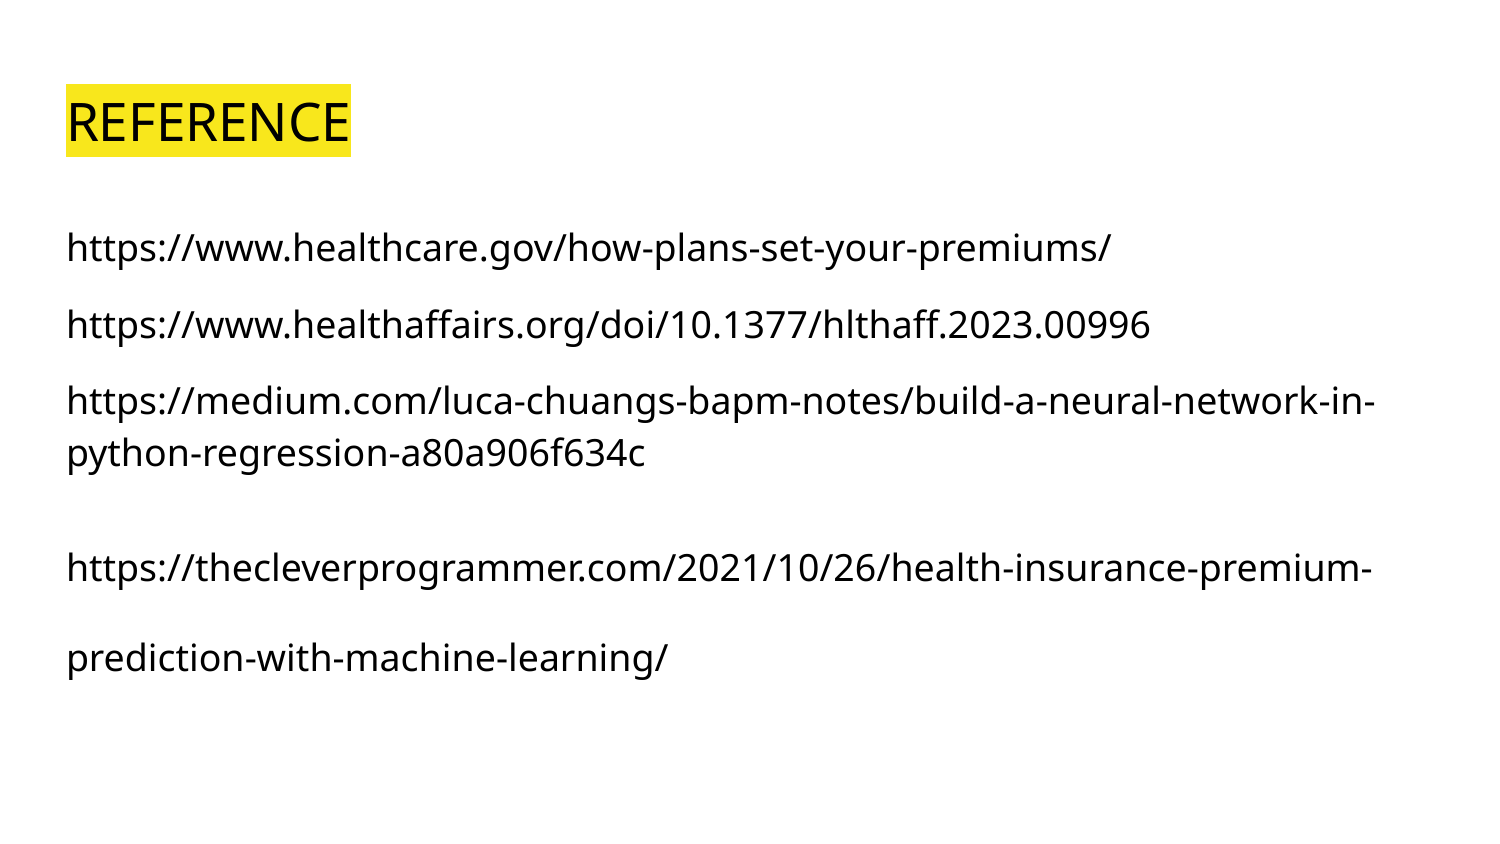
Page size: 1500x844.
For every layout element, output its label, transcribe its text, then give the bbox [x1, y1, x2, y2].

list https://www.healthcare.gov/how-plans-set-your-premiums/ https://www.healthaffairs.org/doi/10.1377/hlthaff.2023.00996 https://medium.com/luca-chuangs-bapm-notes/build-a-neural-network-in-python-regression-a80a906f634c https://thecleverprogrammer.com/2021/10/26/health-insurance-premium-prediction-with-machine-learning/ [51, 202, 1449, 750]
title REFERENCE [51, 72, 1449, 167]
